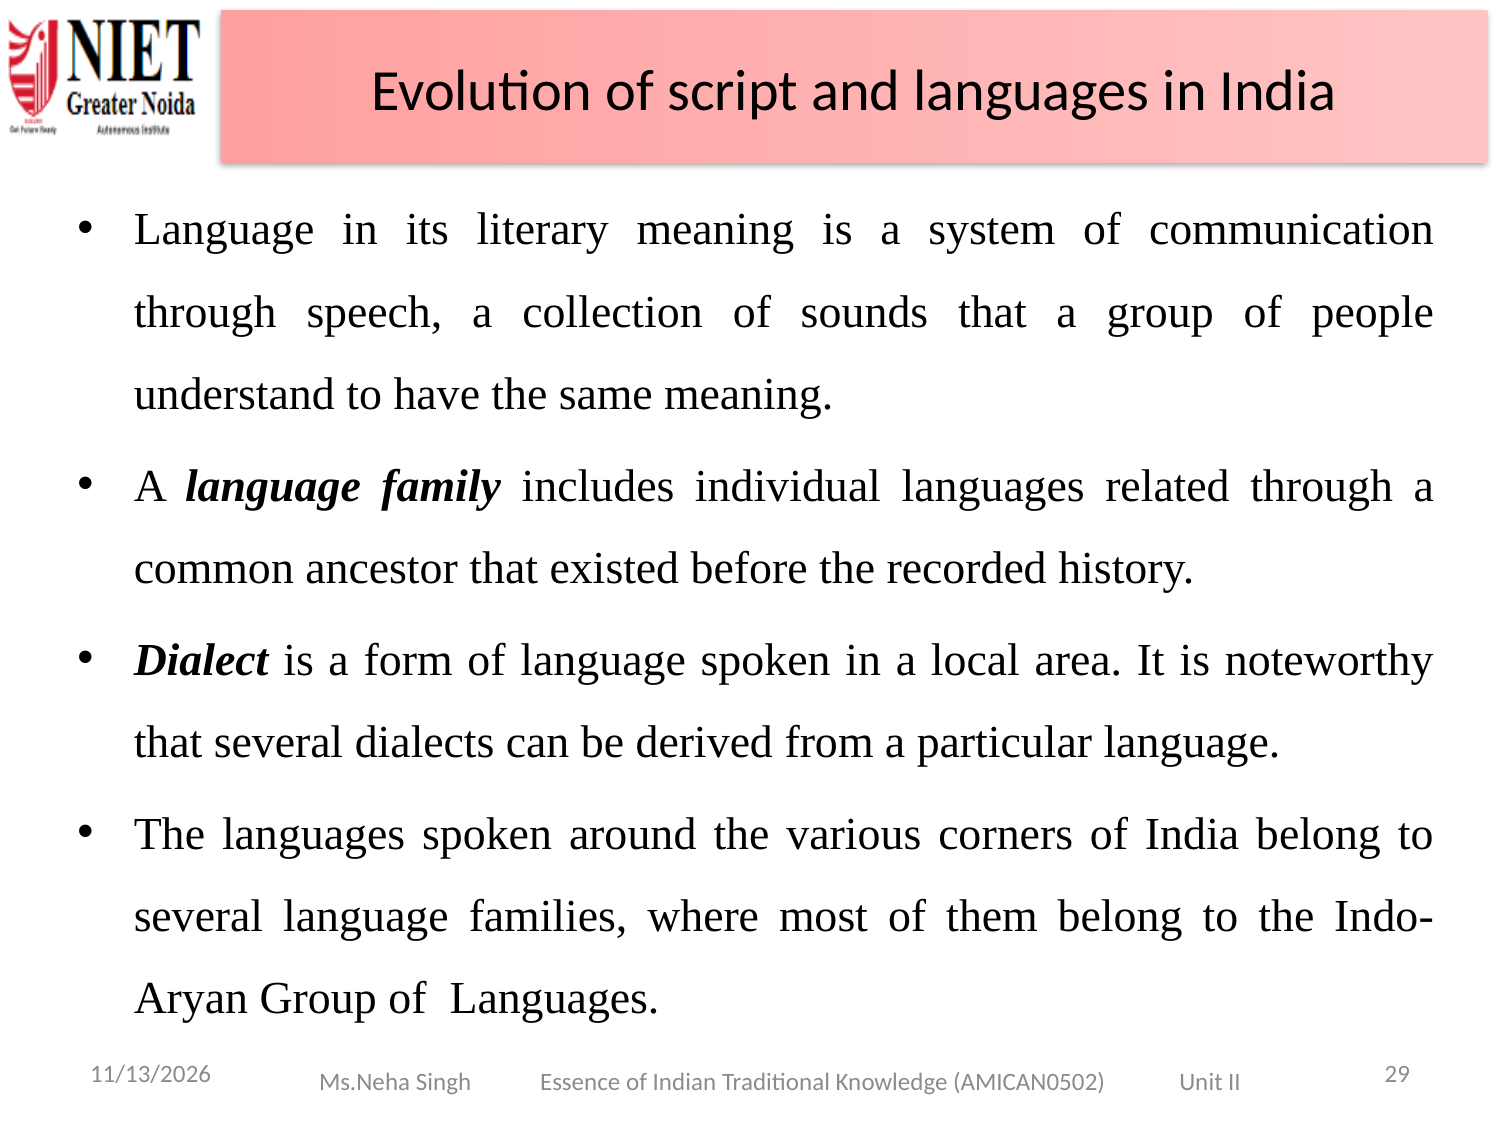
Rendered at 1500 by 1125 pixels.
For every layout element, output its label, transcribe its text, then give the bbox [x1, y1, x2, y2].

footer Ms.Neha Singh Essence of Indian Traditional Knowledge (AMICAN0502) Unit II [275, 1042, 1288, 1118]
text_box Evolution of script and languages in India [220, 10, 1488, 163]
slide_number 29 [1287, 1042, 1425, 1103]
list Language in its literary meaning is a system of communication through speech, a collection of sounds that a group of people understand to have the same meaning. A language family includes individual languages related through a common ancestor that existed before the recorded history. Dialect is a form of language spoken in a local area. It is noteworthy that several dialects can be derived from a particular language. The languages spoken around the various corners of India belong to several language families, where most of them belong to the Indo-Aryan Group of Languages. [62, 165, 1450, 1028]
picture [0, 0, 213, 160]
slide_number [75, 1042, 250, 1103]
